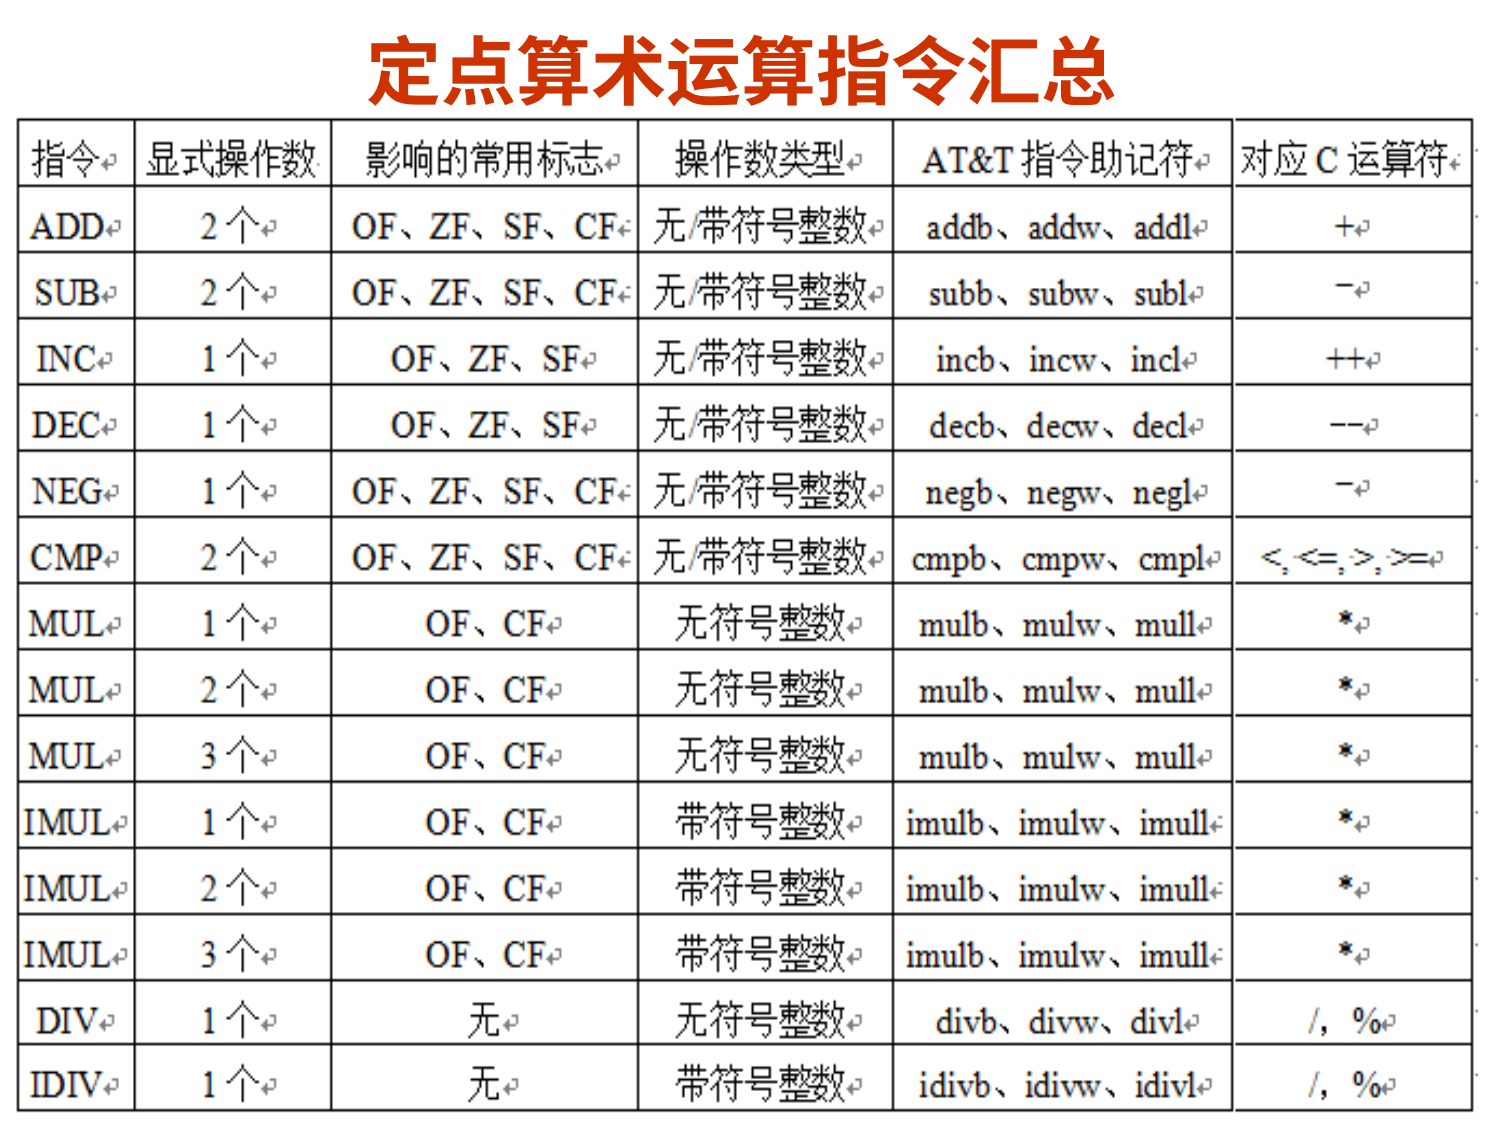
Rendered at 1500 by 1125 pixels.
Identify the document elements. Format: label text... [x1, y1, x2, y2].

picture [11, 111, 1479, 1124]
title 定点算术运算指令汇总 [75, 23, 1425, 110]
